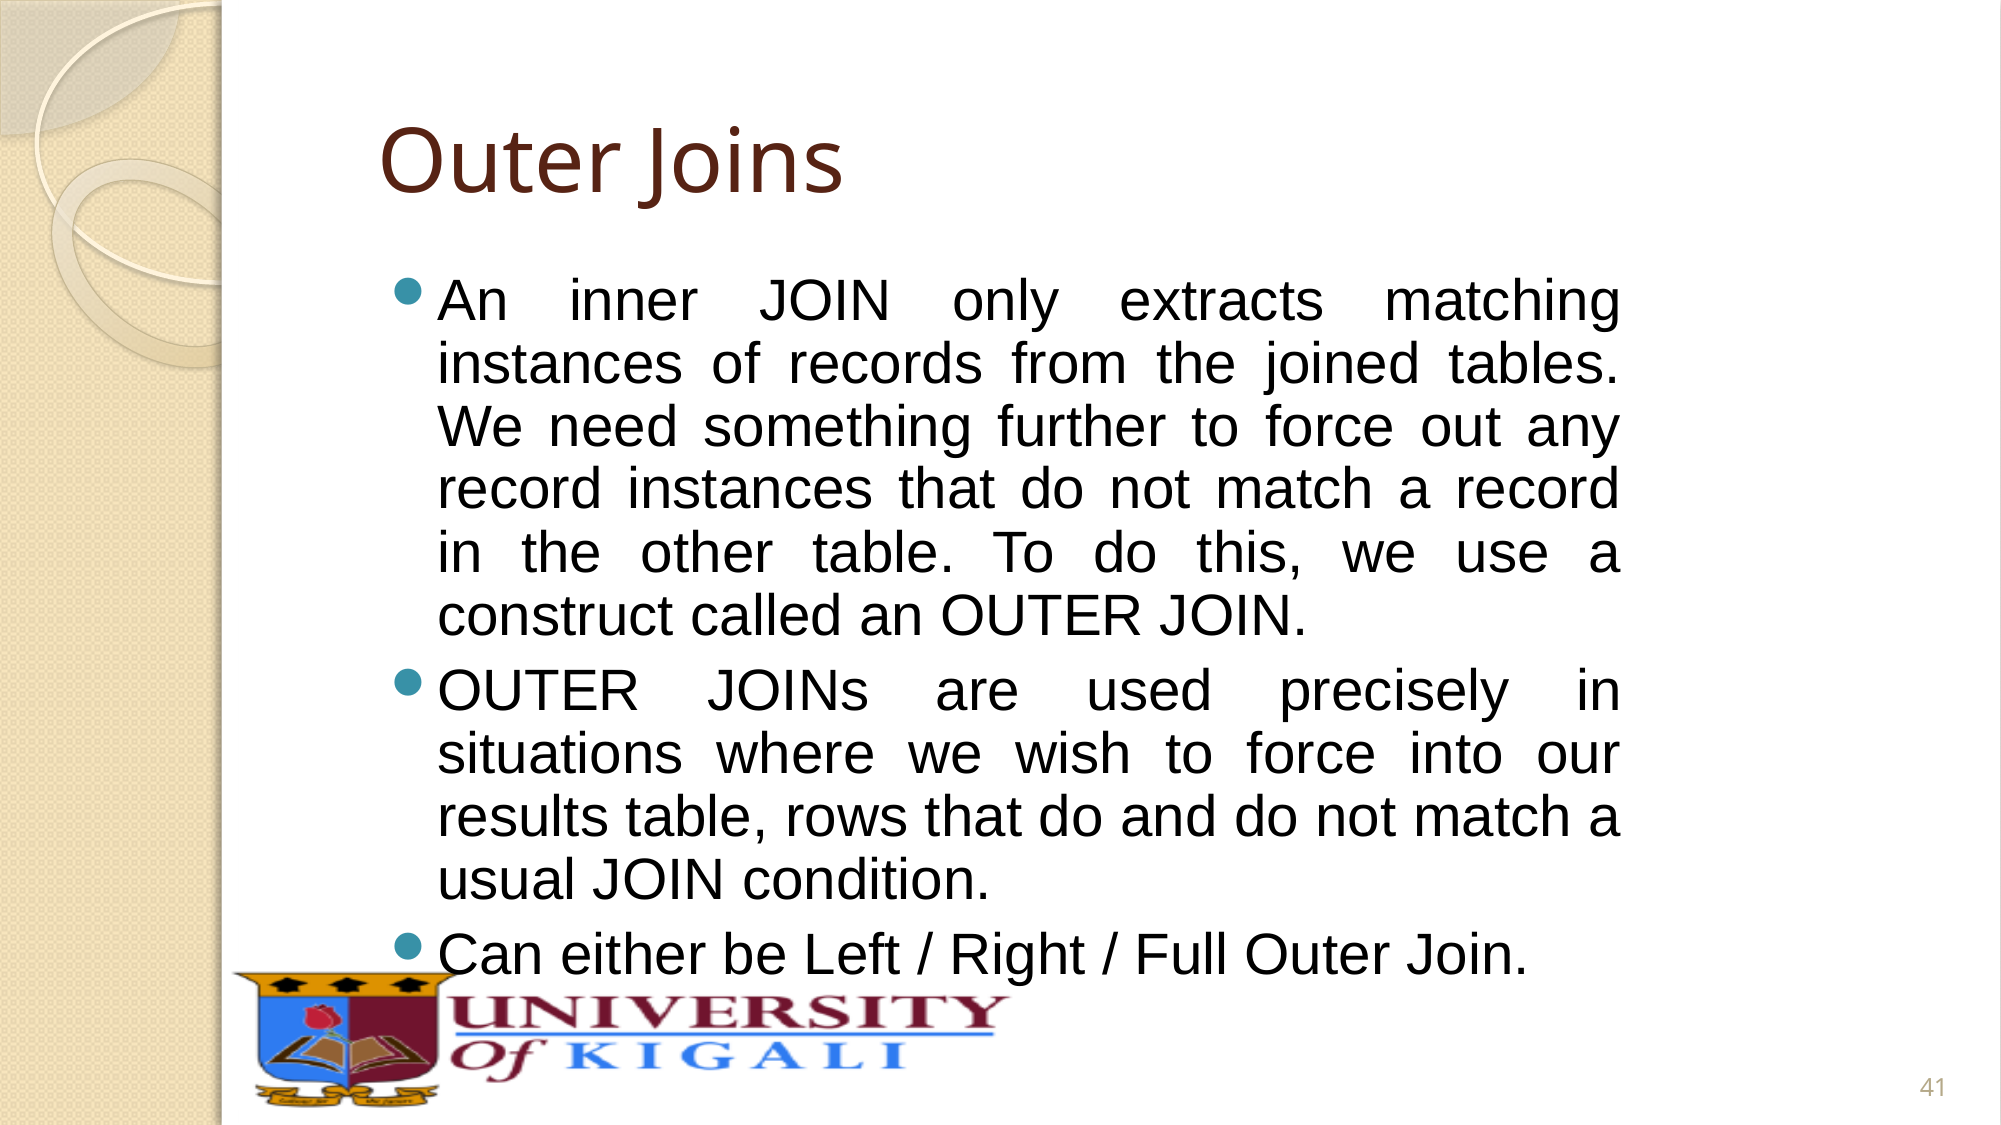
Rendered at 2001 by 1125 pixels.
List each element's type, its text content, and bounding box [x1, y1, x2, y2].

slide_number 41 [1883, 1034, 1984, 1113]
list An inner JOIN only extracts matching instances of records from the joined tables. We need something further to force out any record instances that do not match a record in the other table. To do this, we use a construct called an OUTER JOIN. OUTER JOINs are used precisely in situations where we wish to force into our results table, rows that do and do not match a usual JOIN condition. Can either be Left / Right / Full Outer Join. [362, 262, 1638, 1063]
title Outer Joins [362, 75, 1638, 238]
